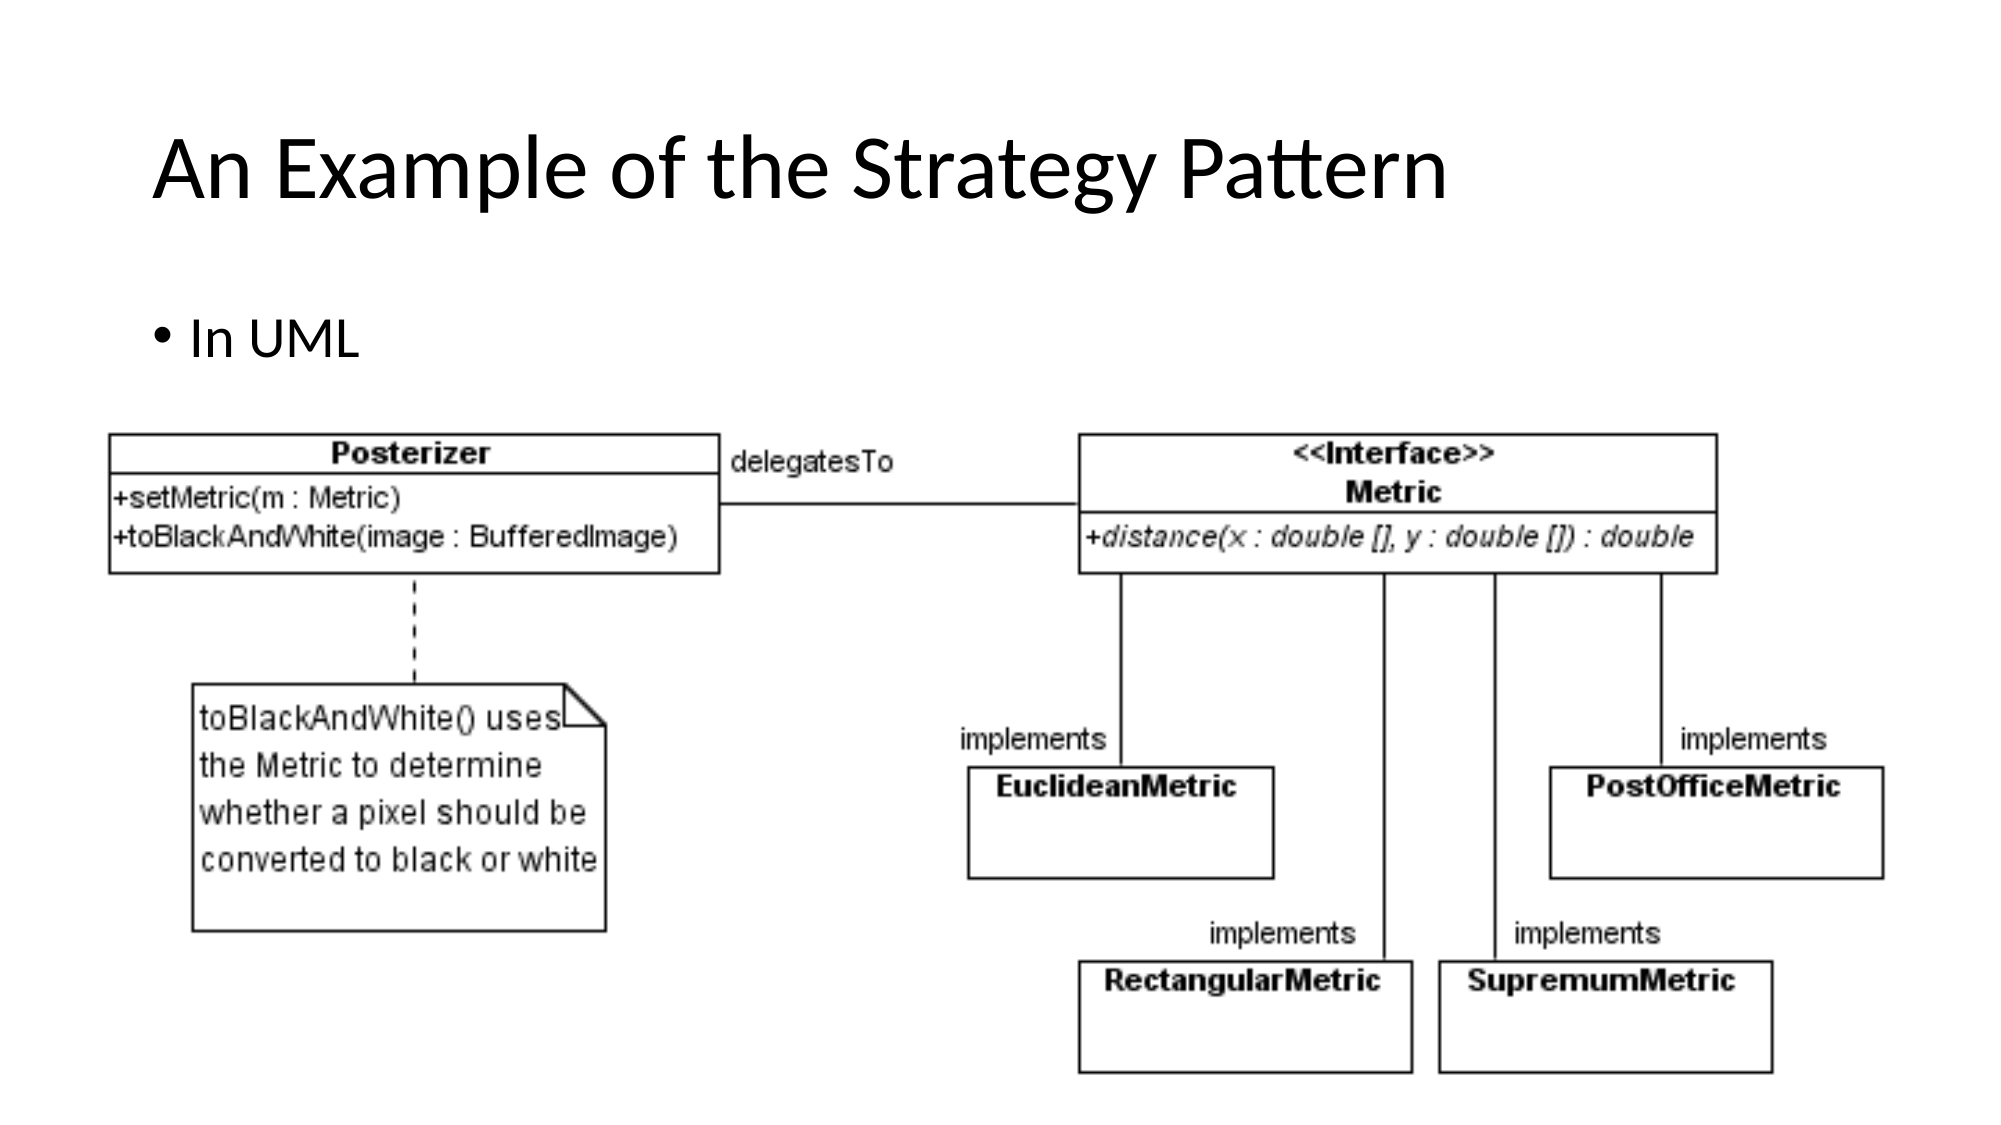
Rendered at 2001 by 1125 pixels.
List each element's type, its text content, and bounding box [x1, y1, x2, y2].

picture [87, 373, 1913, 1097]
list In UML [137, 299, 1863, 369]
title An Example of the Strategy Pattern [137, 59, 1863, 278]
